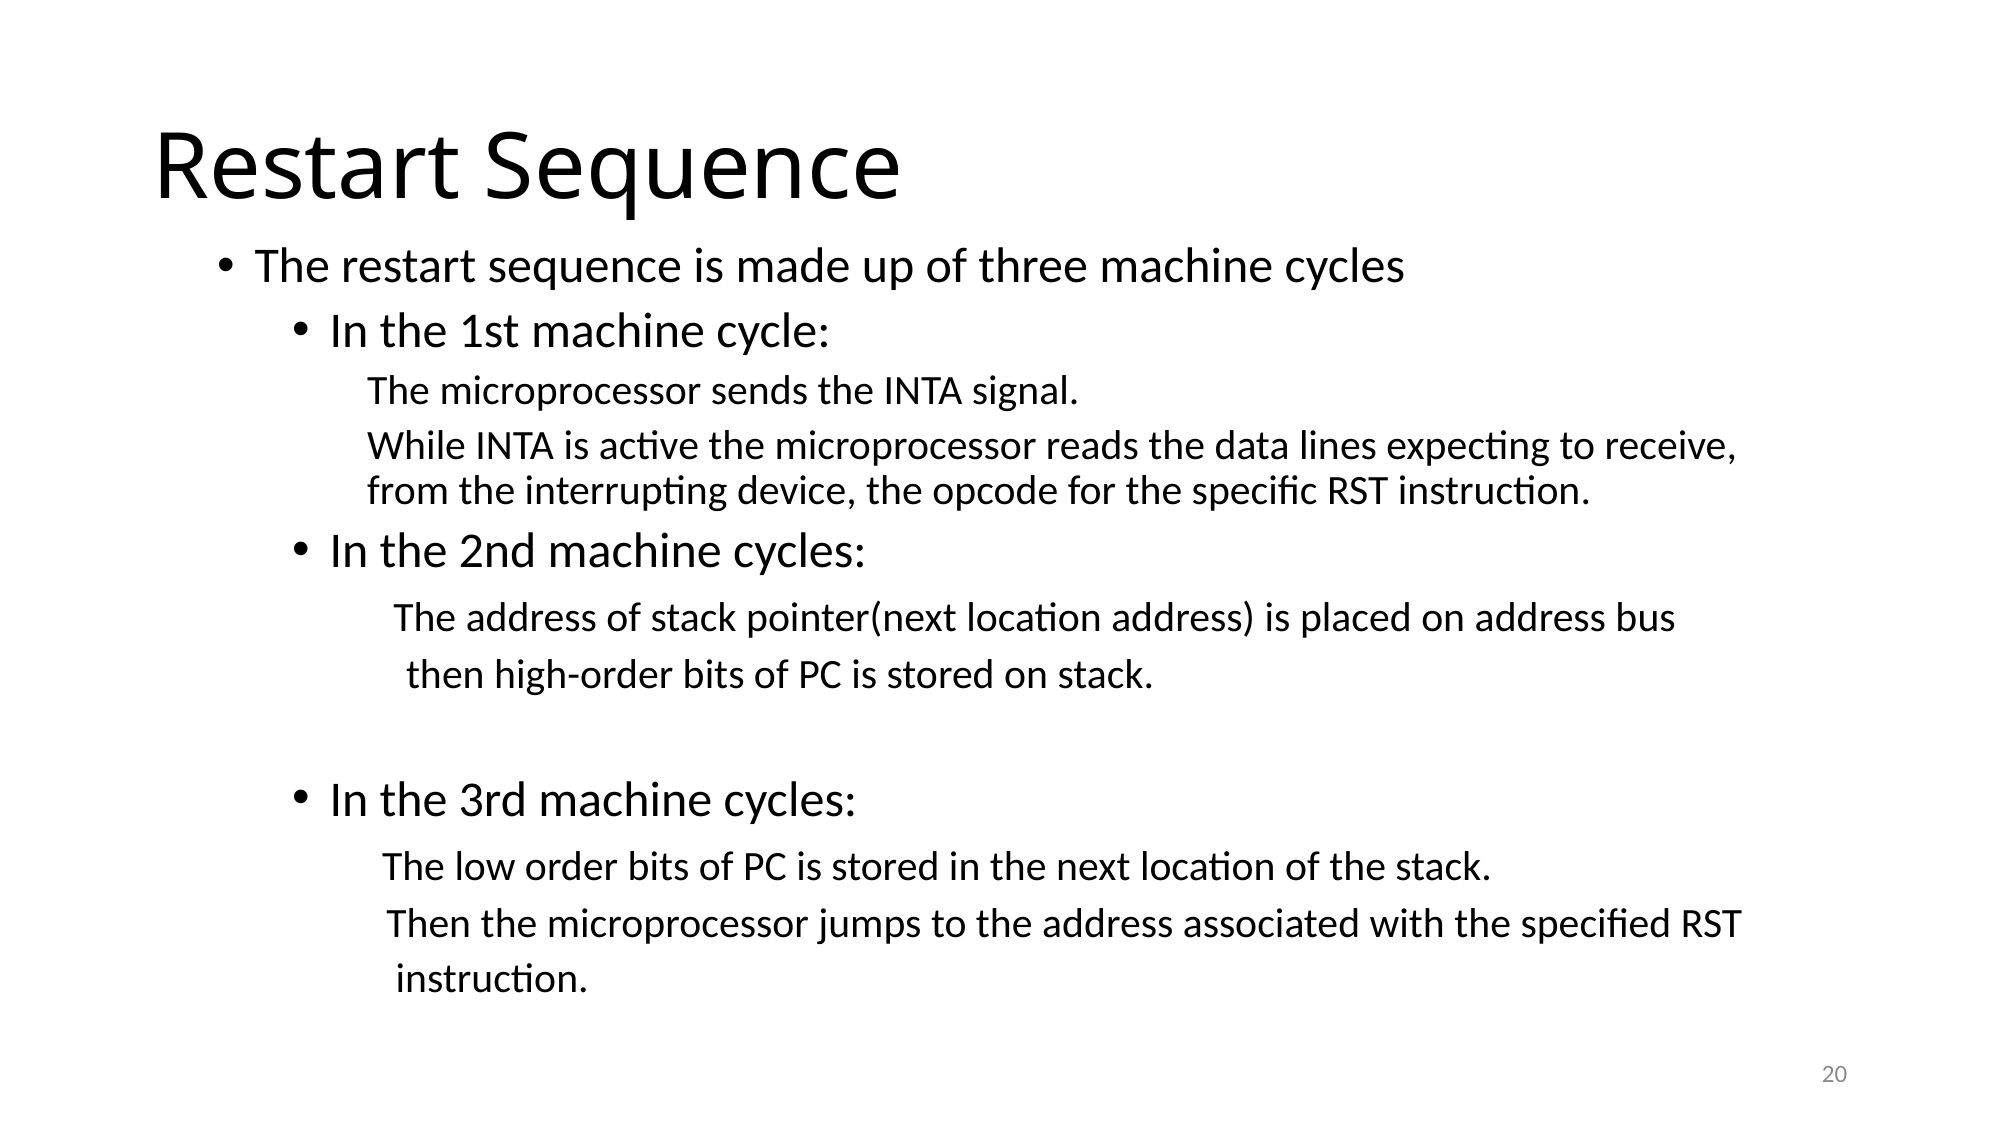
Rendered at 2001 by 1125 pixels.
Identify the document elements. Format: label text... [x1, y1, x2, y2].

slide_number 20 [1412, 1042, 1863, 1103]
title Restart Sequence [137, 59, 1863, 278]
list The restart sequence is made up of three machine cycles In the 1st machine cycle: The microprocessor sends the INTA signal. While INTA is active the microprocessor reads the data lines expecting to receive, from the interrupting device, the opcode for the specific RST instruction. In the 2nd machine cycles: The address of stack pointer(next location address) is placed on address bus then high-order bits of PC is stored on stack. In the 3rd machine cycles: The low order bits of PC is stored in the next location of the stack. Then the microprocessor jumps to the address associated with the specified RST instruction. [202, 232, 1787, 1061]
